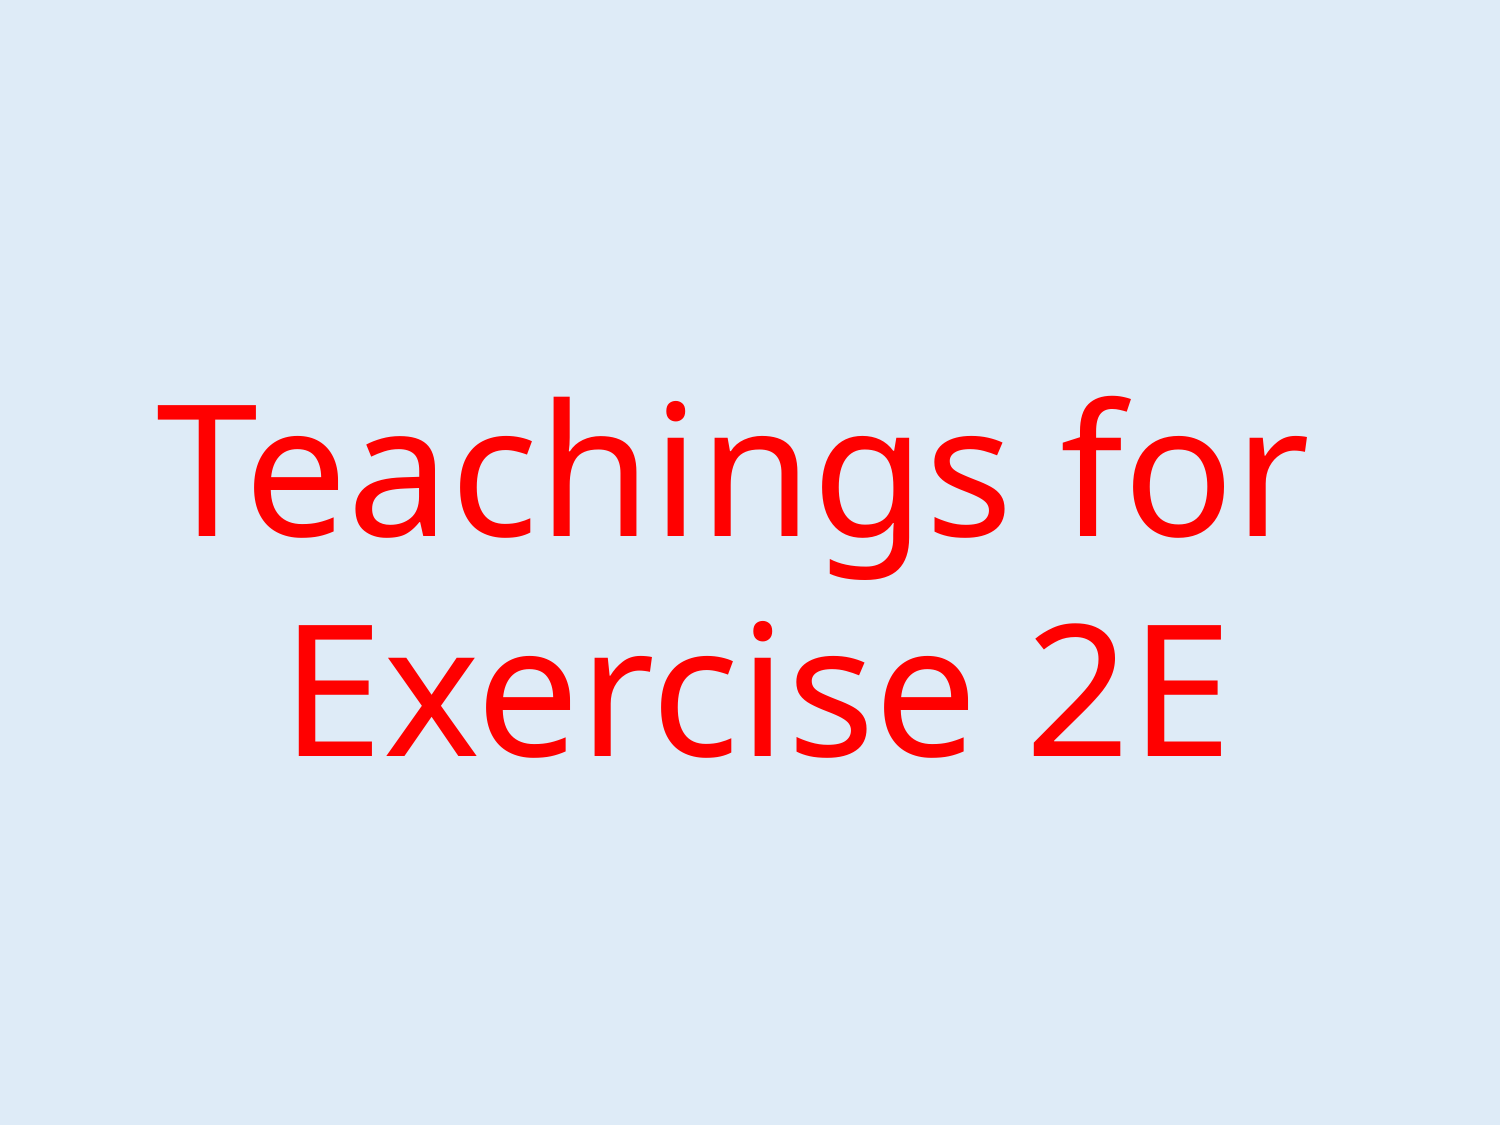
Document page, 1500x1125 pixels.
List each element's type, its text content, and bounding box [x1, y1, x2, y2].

text_box Teachings for Exercise 2E [140, 345, 1374, 801]
